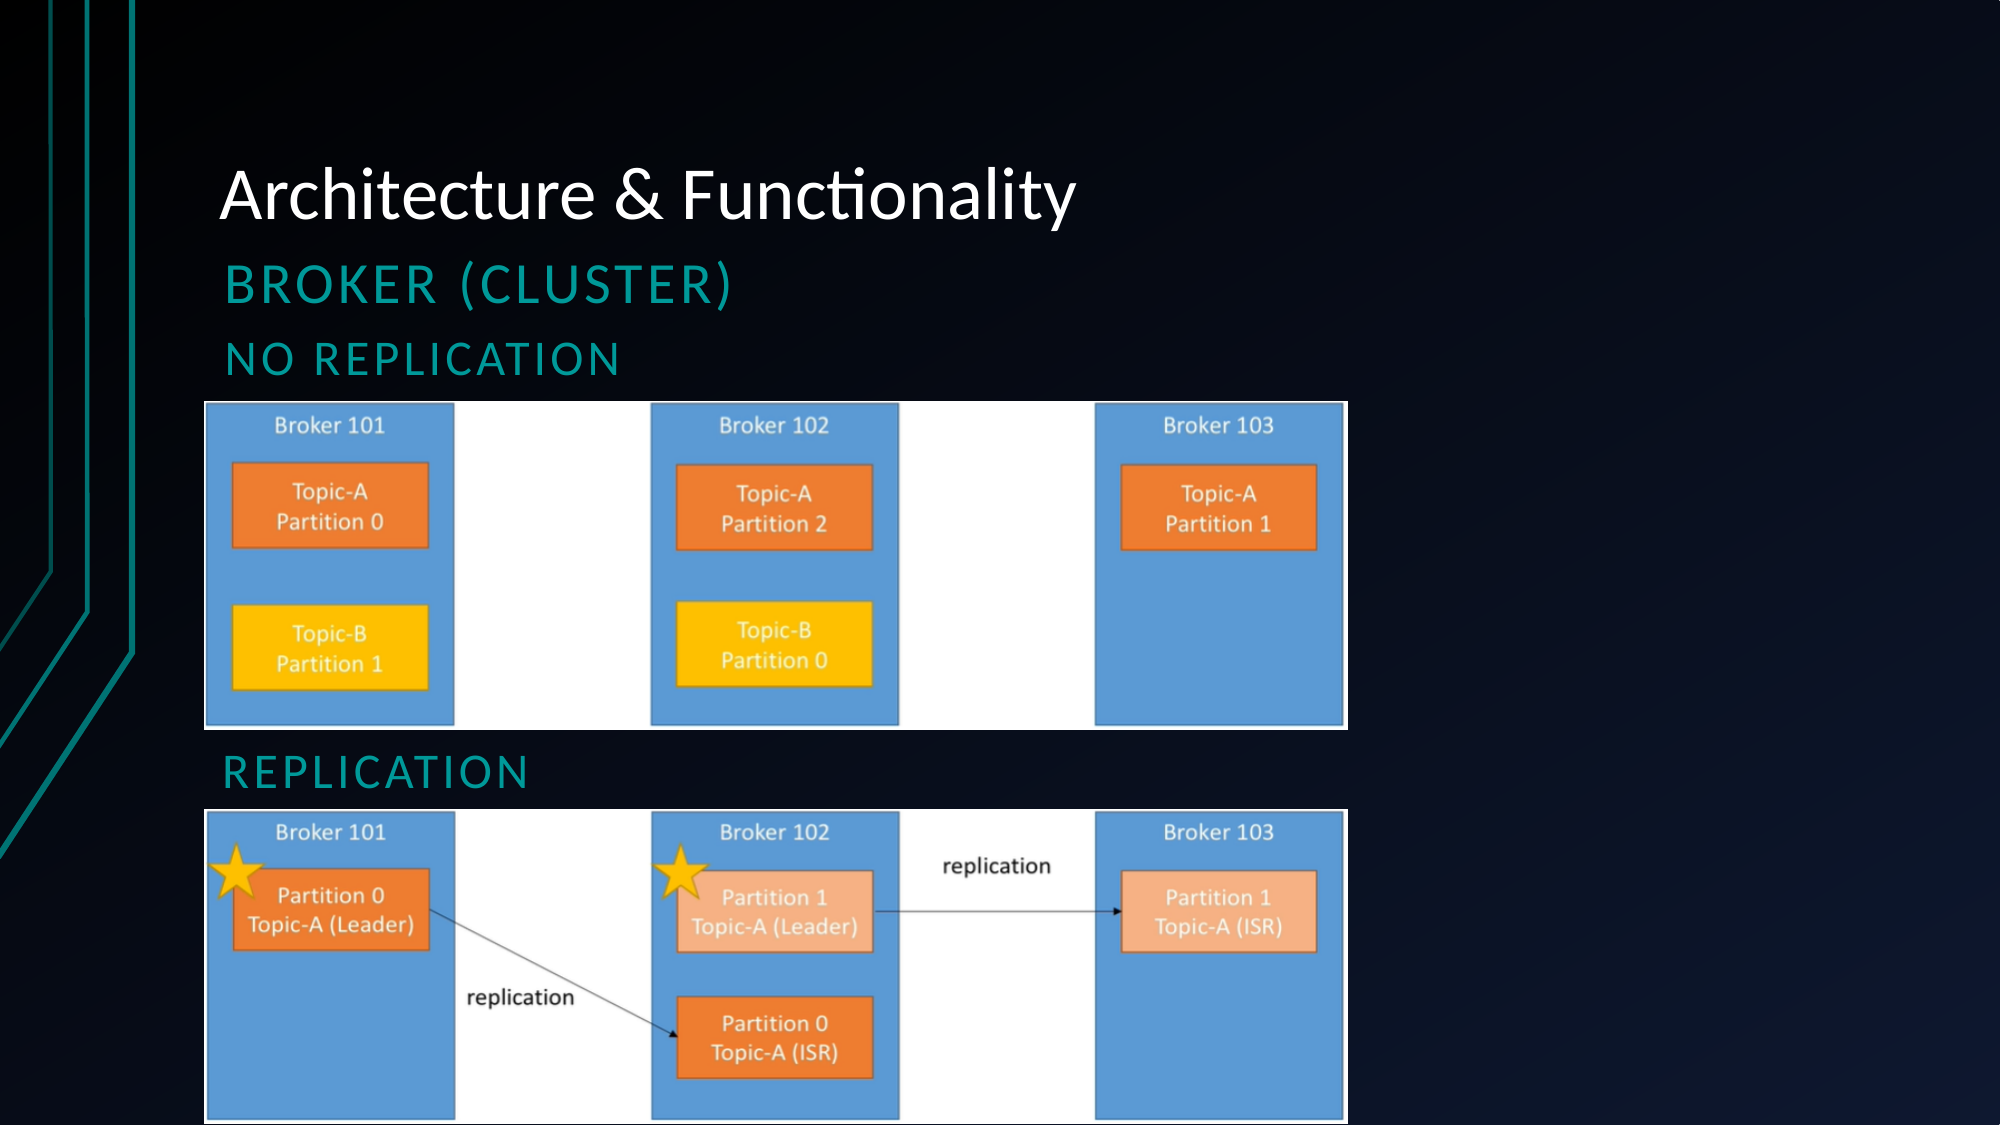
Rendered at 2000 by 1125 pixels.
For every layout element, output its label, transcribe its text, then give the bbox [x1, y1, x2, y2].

text_box Replication [201, 732, 1036, 810]
list Broker (Cluster) [204, 176, 1039, 245]
title Architecture & Functionality [199, 45, 1900, 246]
text_box No Replication [204, 245, 1039, 396]
picture [204, 809, 1349, 1124]
picture [204, 400, 1349, 730]
